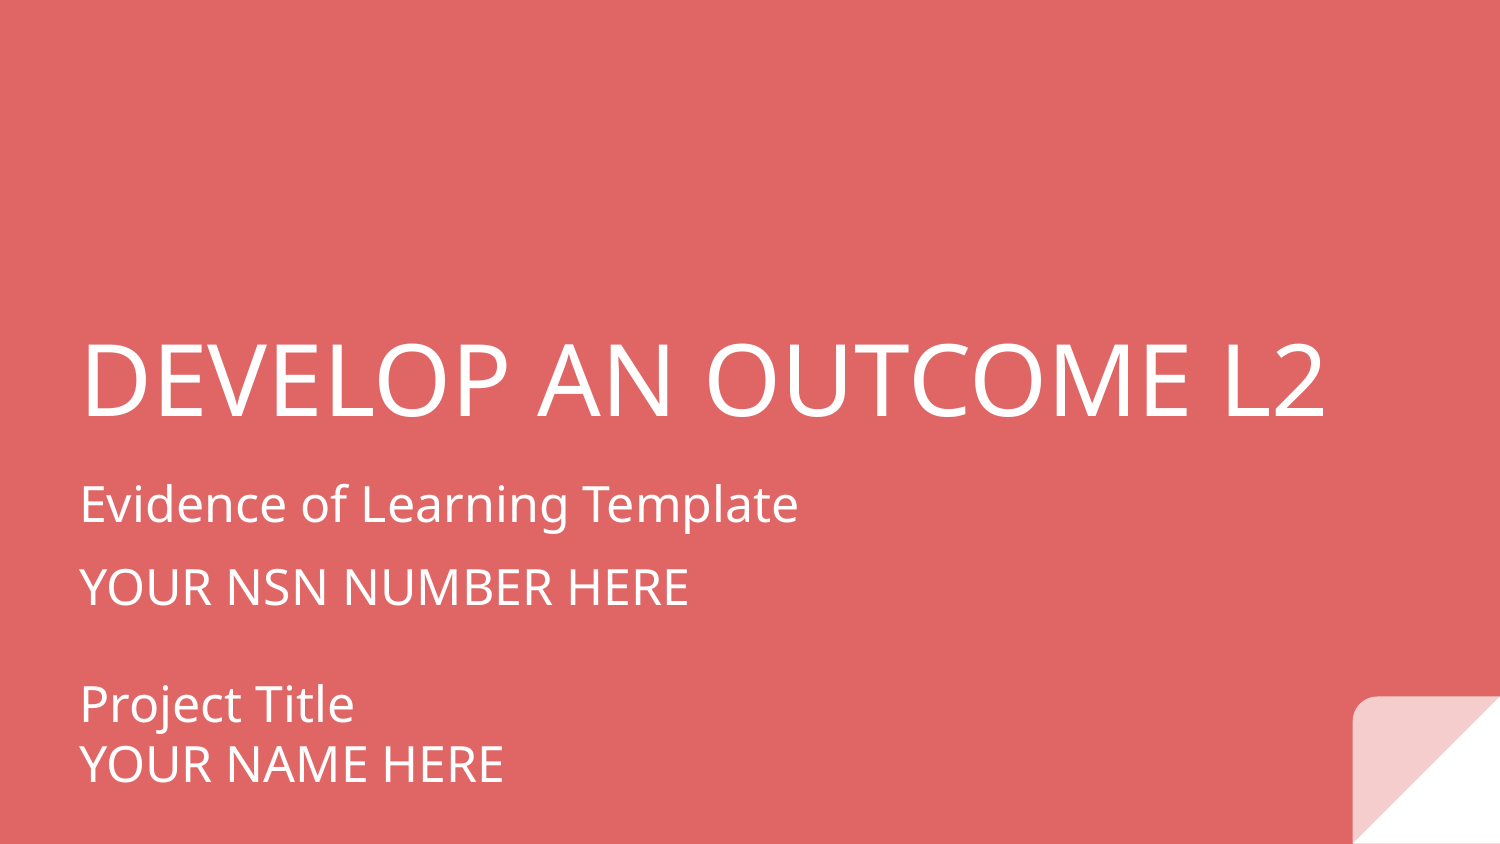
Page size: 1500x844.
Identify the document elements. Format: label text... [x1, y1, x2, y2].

subtitle YOUR NSN NUMBER HERE [64, 540, 1413, 612]
subtitle Project Title YOUR NAME HERE [64, 657, 1413, 729]
subtitle Evidence of Learning Template [64, 457, 1413, 529]
title DEVELOP AN OUTCOME L2 [64, 298, 1413, 452]
